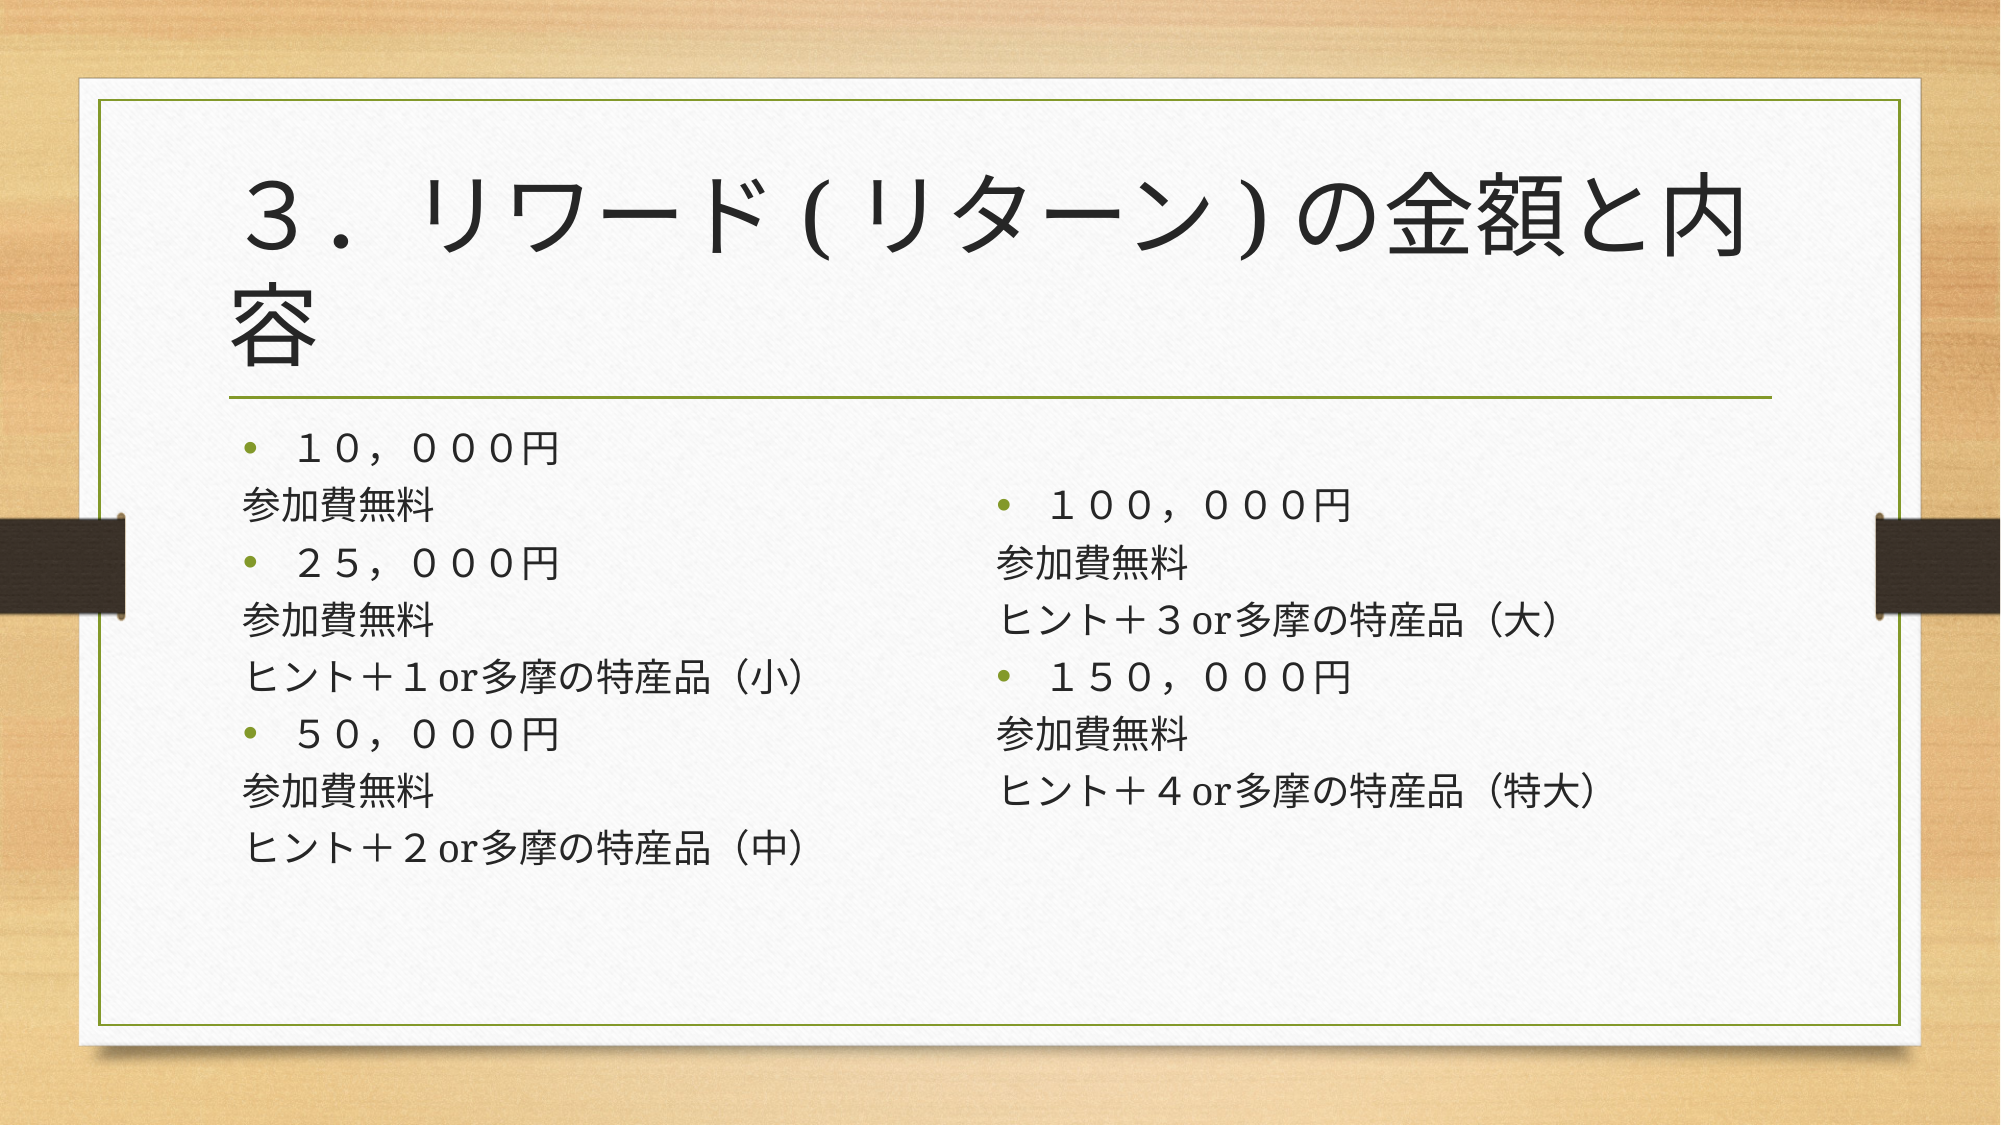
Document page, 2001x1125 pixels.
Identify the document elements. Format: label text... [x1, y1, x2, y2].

picture [0, 0, 2001, 1125]
title ３．リワード(リターン)の金額と内容 [212, 161, 1788, 375]
list １０，０００円 参加費無料 ２５，０００円 参加費無料 ヒント＋１or多摩の特産品（小） ５０，０００円 参加費無料 ヒント＋２or多摩の特産品（中） １００，０００円 参加費無料 ヒント＋３or多摩の特産品（大） １５０，０００円 参加費無料 ヒント＋４or多摩の特産品（特大） [228, 416, 1766, 1000]
